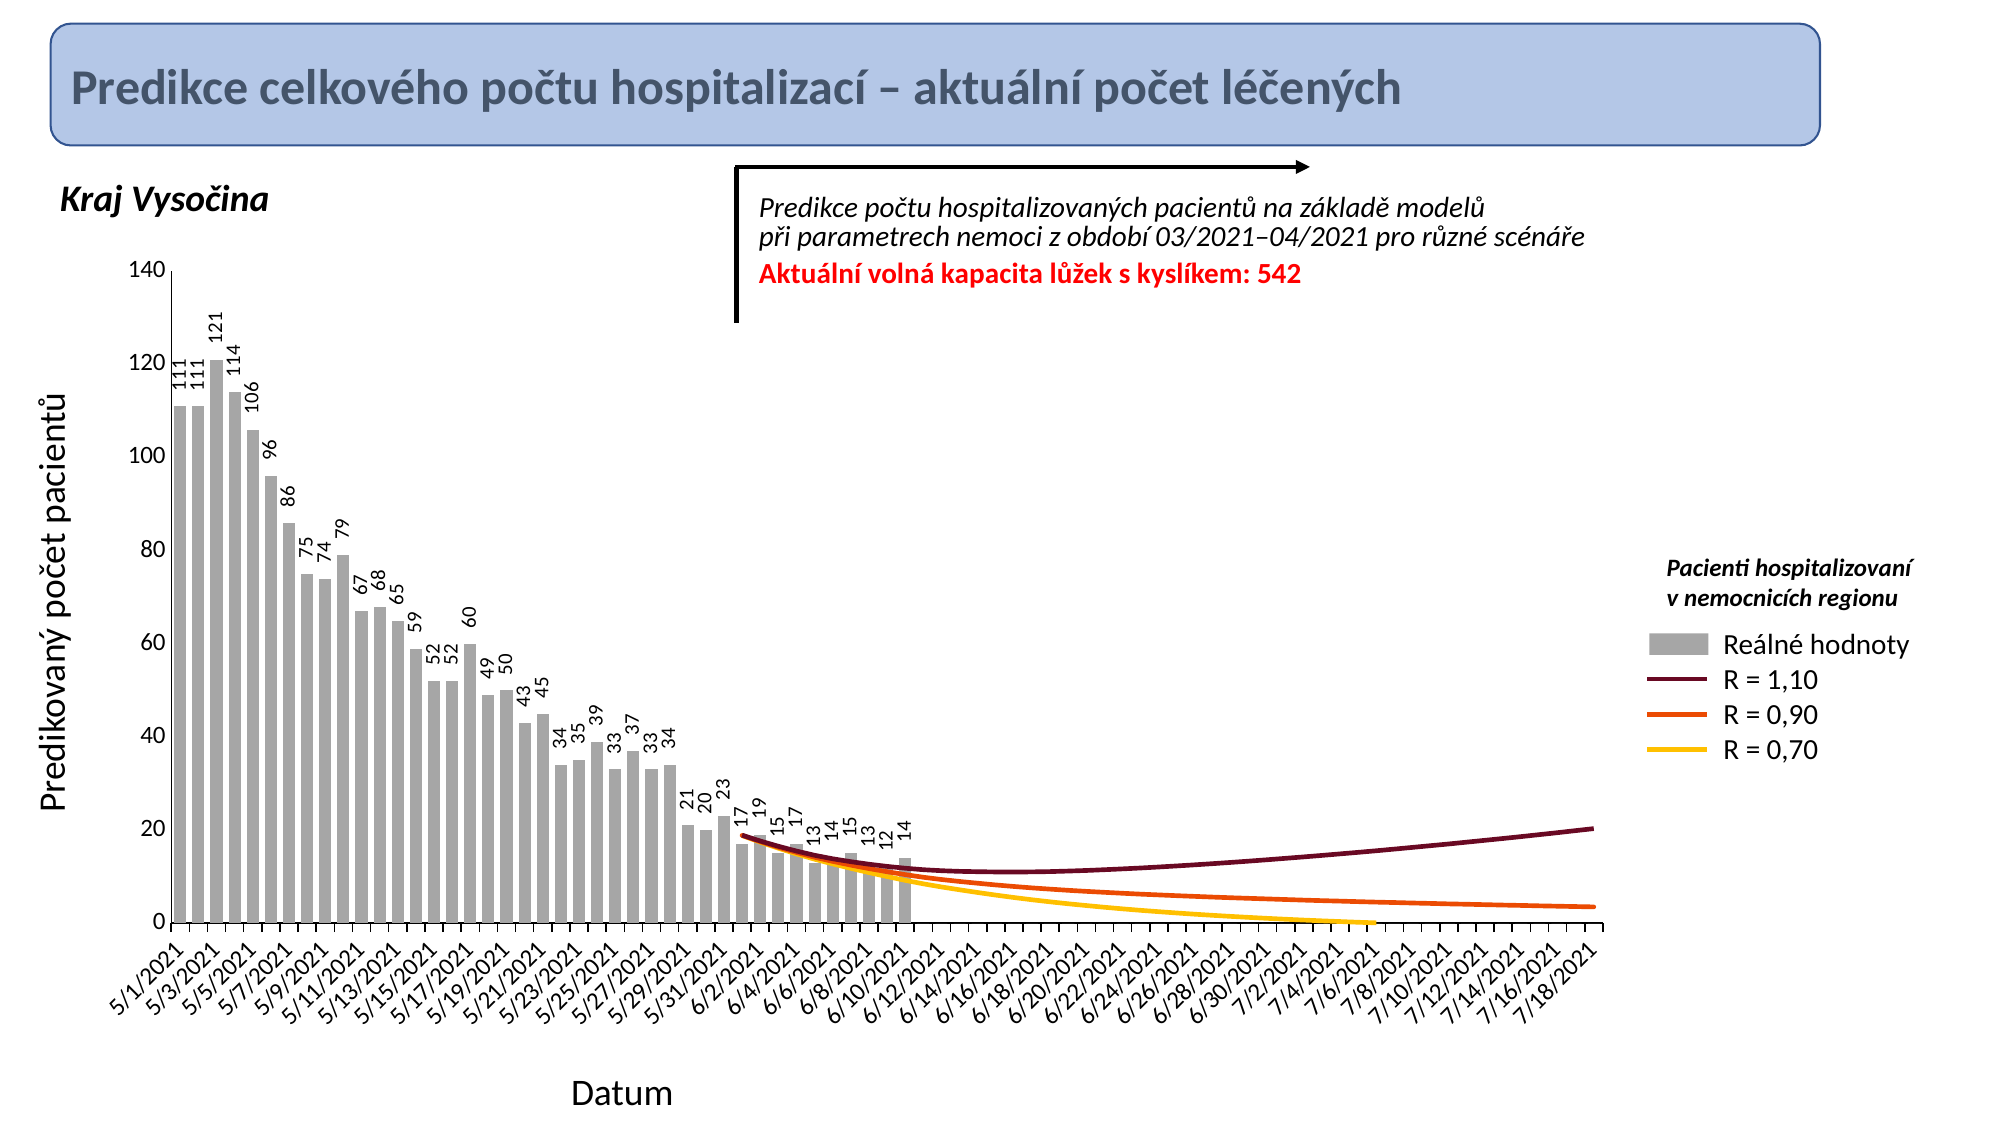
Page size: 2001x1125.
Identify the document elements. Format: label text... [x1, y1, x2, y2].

text_box Datum [556, 1067, 689, 1121]
text_box Predikce celkového počtu hospitalizací – aktuální počet léčených [49, 22, 1822, 147]
text_box Predikovaný počet pacientů [19, 377, 63, 828]
table_header Predikce počtu hospitalizovaných pacientů na základě modelů při parametrech nemoci z období 03/2021–04/2021 pro různé scénáře [1310, 183, 1601, 245]
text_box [735, 166, 1310, 323]
text_box Kraj Vysočina [45, 167, 304, 227]
chart [63, 245, 2000, 1067]
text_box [1647, 617, 1960, 775]
